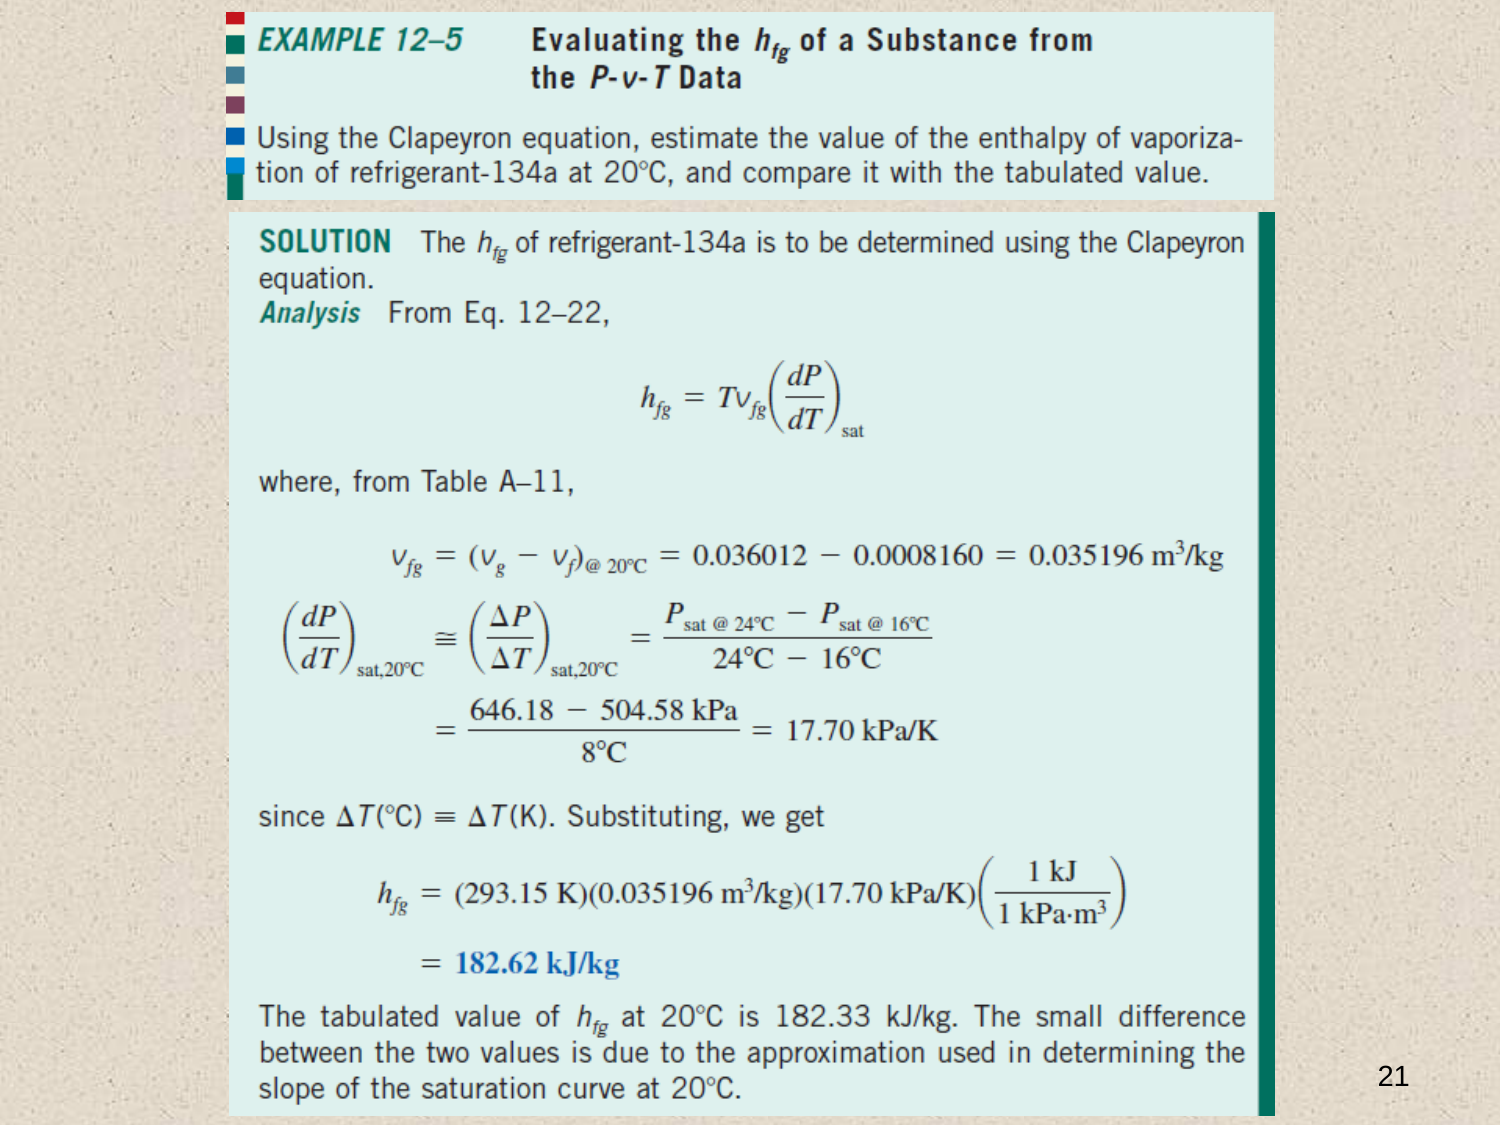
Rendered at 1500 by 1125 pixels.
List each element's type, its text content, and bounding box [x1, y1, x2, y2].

picture [0, 0, 1500, 1125]
slide_number 21 [1279, 1049, 1426, 1103]
